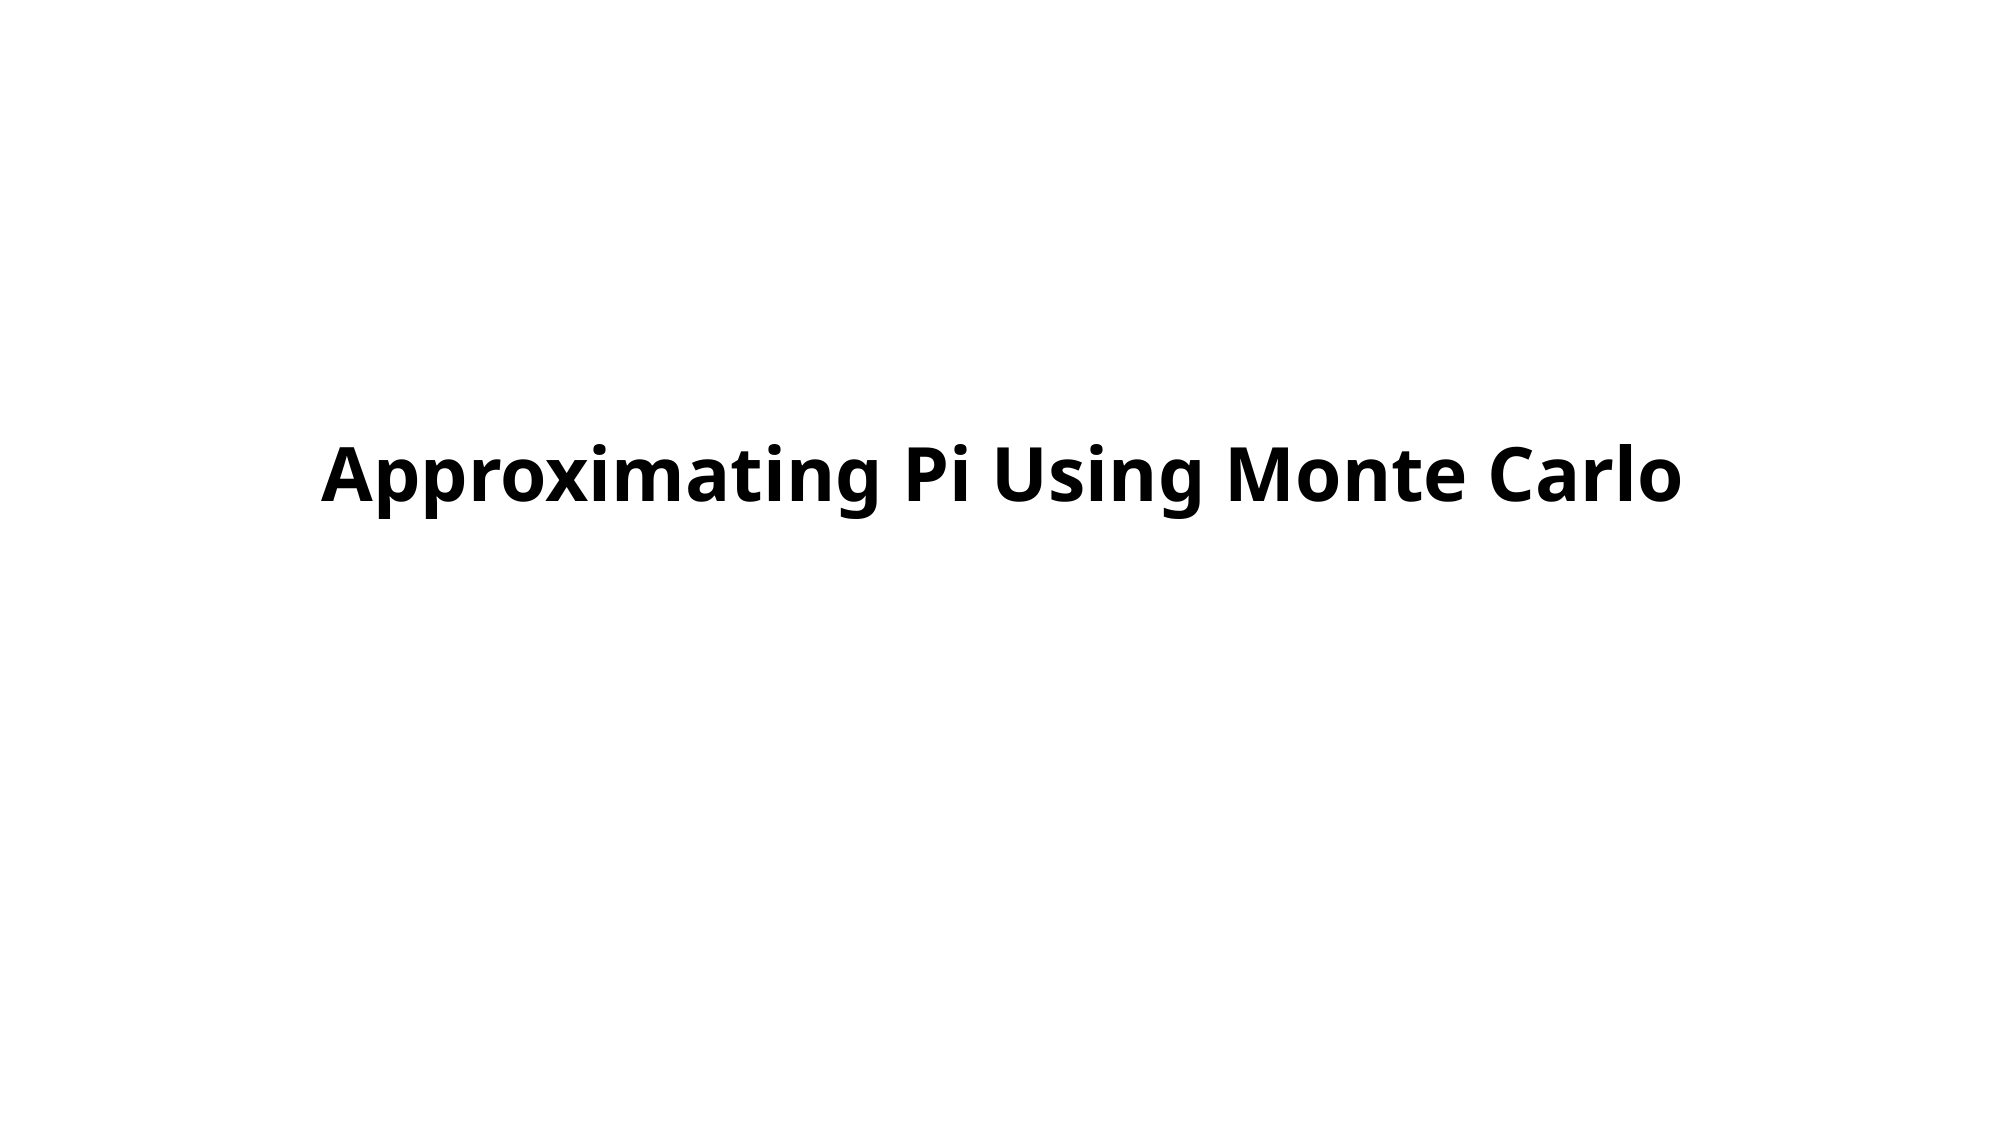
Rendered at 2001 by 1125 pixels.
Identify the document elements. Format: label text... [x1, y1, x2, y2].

title Approximating Pi Using Monte Carlo [33, 368, 1973, 586]
